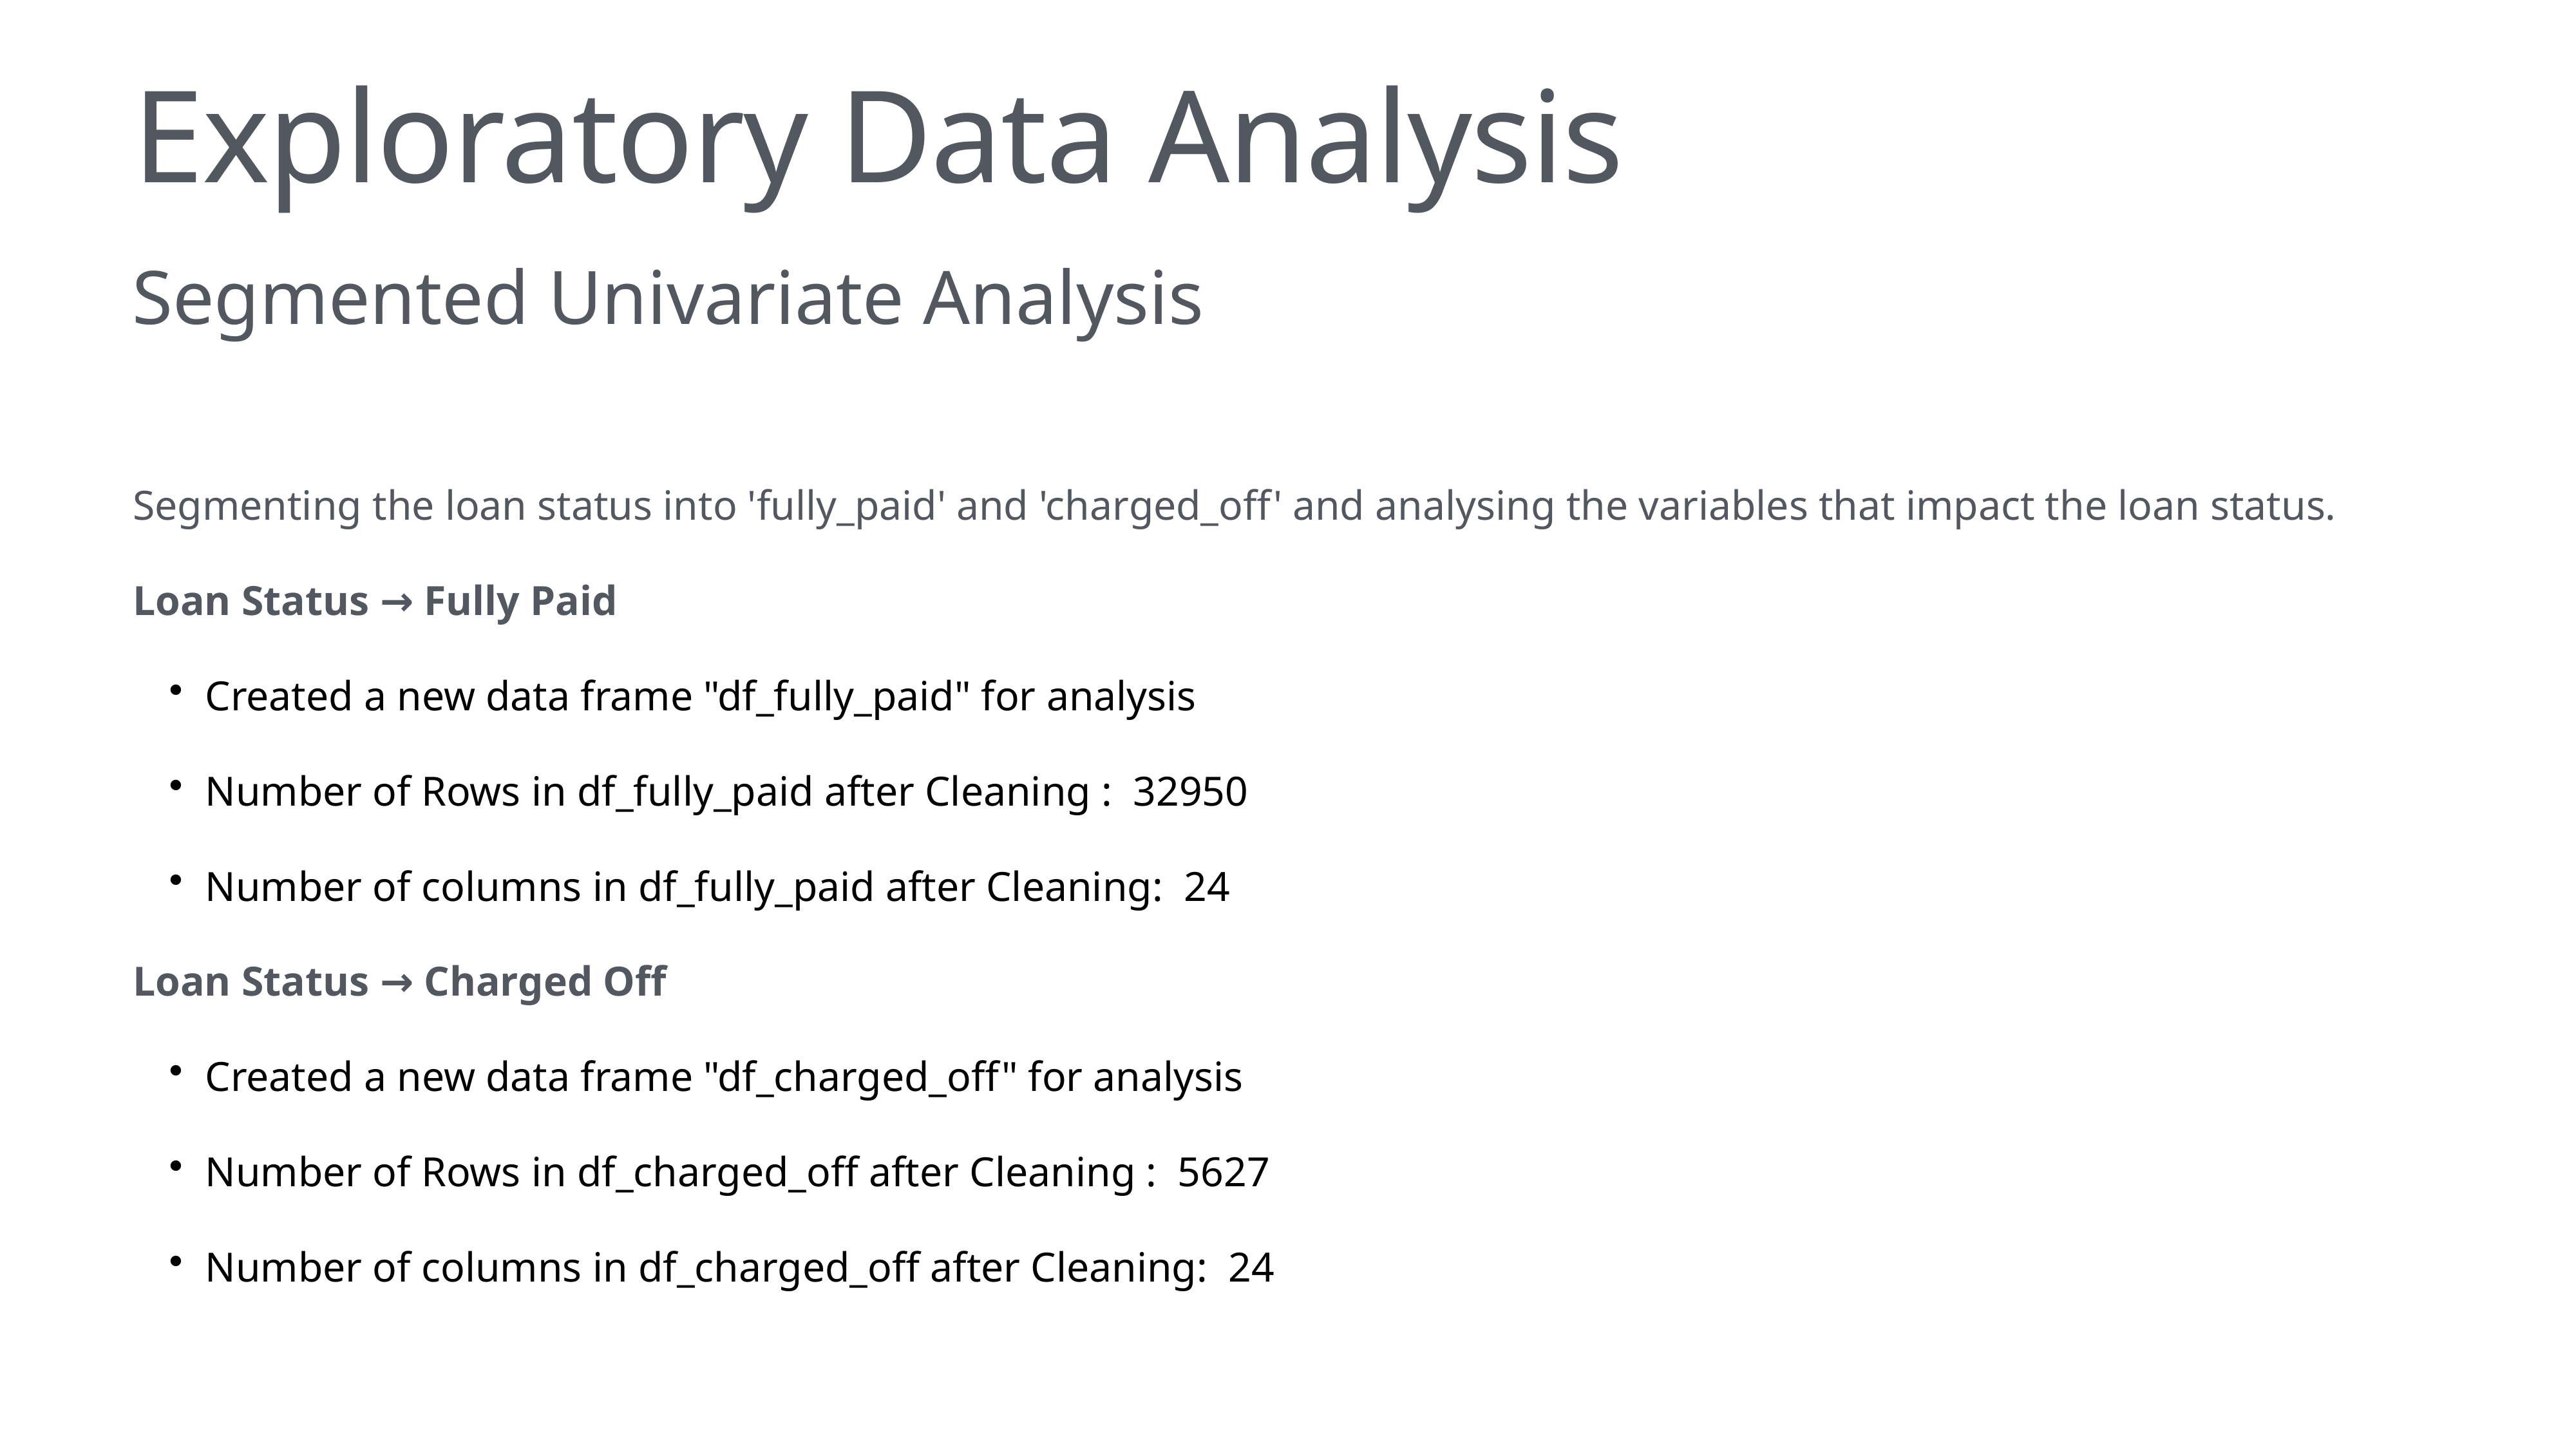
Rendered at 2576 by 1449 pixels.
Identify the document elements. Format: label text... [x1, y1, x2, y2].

title Exploratory Data Analysis [127, 66, 2449, 246]
list Segmented Univariate Analysis [127, 246, 2449, 352]
list Segmenting the loan status into 'fully_paid' and 'charged_off' and analysing the variables that impact the loan status. Loan Status → Fully Paid Created a new data frame "df_fully_paid" for analysis Number of Rows in df_fully_paid after Cleaning : 32950 Number of columns in df_fully_paid after Cleaning: 24 Loan Status → Charged Off Created a new data frame "df_charged_off" for analysis Number of Rows in df_charged_off after Cleaning : 5627 Number of columns in df_charged_off after Cleaning: 24 [127, 448, 2449, 1321]
